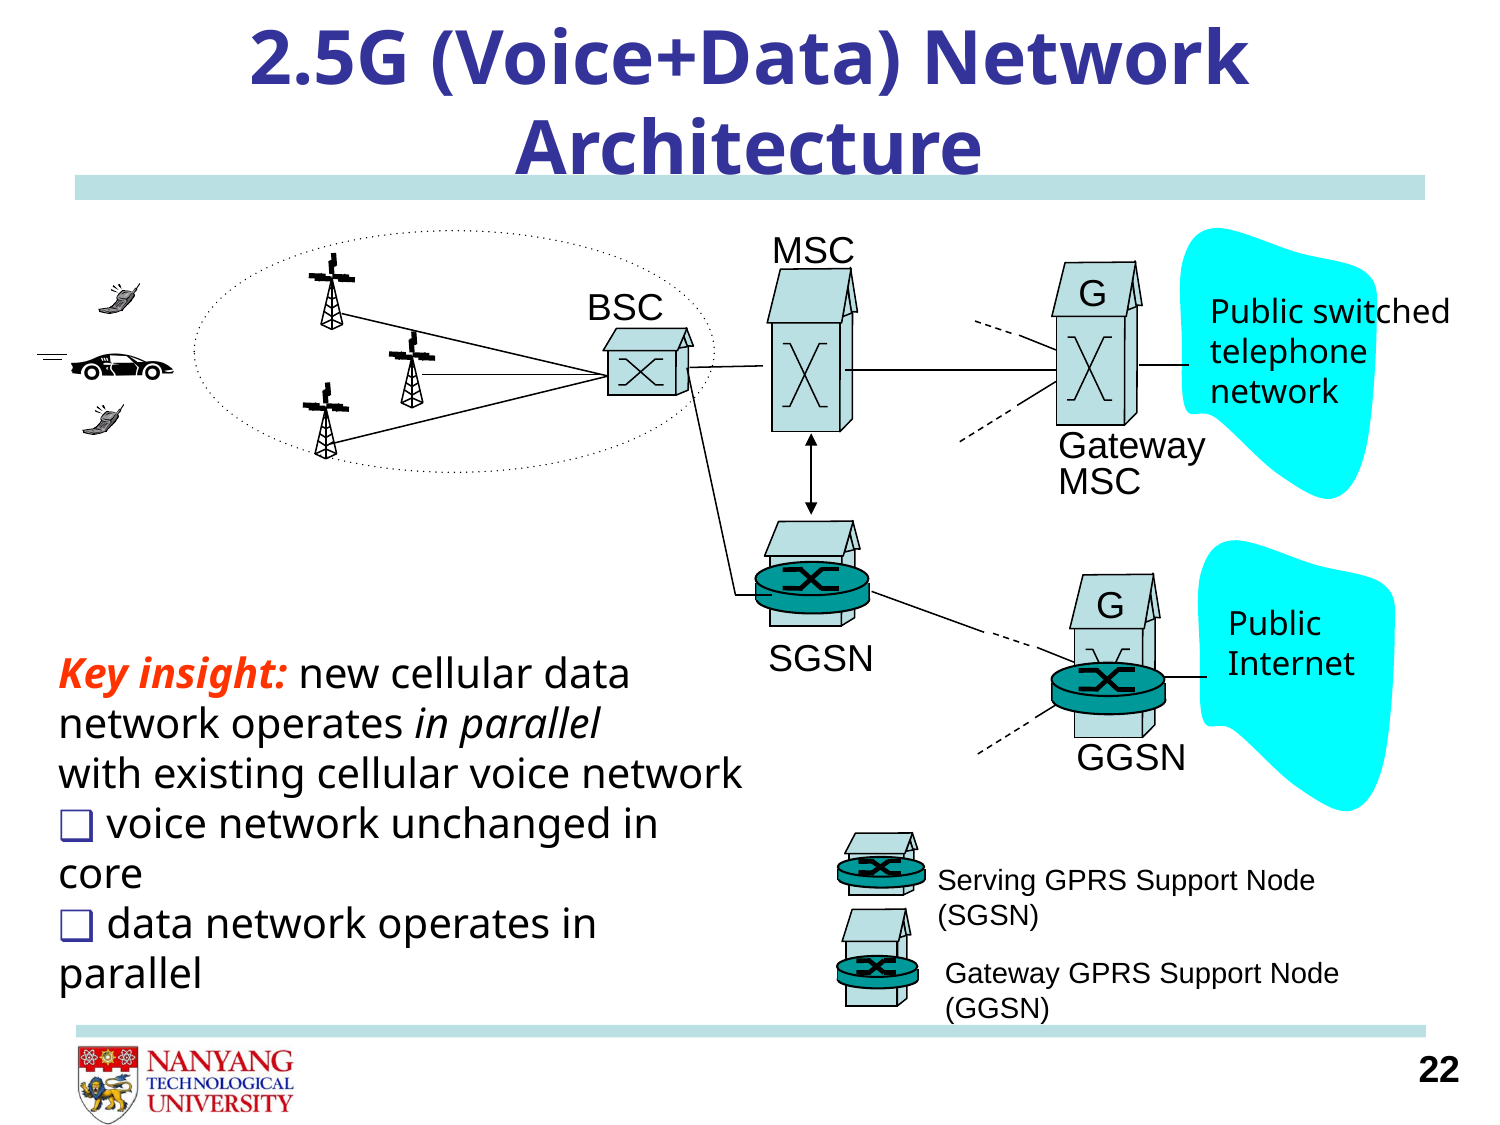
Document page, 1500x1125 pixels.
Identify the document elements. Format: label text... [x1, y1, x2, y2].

text_box [194, 251, 336, 449]
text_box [1036, 647, 1075, 663]
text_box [764, 621, 861, 626]
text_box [956, 409, 1011, 444]
text_box Key insight: new cellular data network operates in parallel with existing cellular voice network voice network unchanged in core data network operates in parallel [43, 638, 766, 1055]
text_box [1018, 334, 1057, 351]
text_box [766, 267, 858, 433]
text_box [602, 327, 694, 396]
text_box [871, 591, 985, 633]
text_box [990, 632, 1030, 646]
text_box [1179, 227, 1374, 415]
picture [75, 1055, 296, 1125]
text_box SGSN [753, 626, 890, 687]
text_box [350, 453, 596, 473]
text_box Public Internet [1212, 594, 1381, 690]
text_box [305, 378, 347, 460]
text_box BSC [658, 275, 680, 290]
text_box [613, 405, 681, 448]
picture [98, 283, 141, 314]
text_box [836, 832, 1467, 1007]
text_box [974, 722, 1029, 756]
text_box MSC [756, 218, 871, 279]
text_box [1016, 381, 1057, 406]
text_box Public switched telephone network [1195, 282, 1477, 418]
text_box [341, 313, 609, 377]
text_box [329, 375, 609, 445]
text_box Gateway MSC [1043, 422, 1222, 509]
picture [81, 404, 124, 436]
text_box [764, 520, 861, 560]
text_box [323, 230, 715, 364]
text_box GGSN [1061, 734, 1202, 786]
slide_number 22 [1374, 1037, 1475, 1100]
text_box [755, 561, 870, 614]
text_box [1051, 260, 1143, 426]
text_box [1051, 662, 1166, 715]
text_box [1069, 572, 1161, 661]
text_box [972, 319, 1012, 334]
title 2.5G (Voice+Data) Network Architecture [75, 24, 1425, 175]
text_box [36, 349, 174, 381]
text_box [1069, 723, 1161, 738]
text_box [1034, 693, 1047, 718]
text_box [1197, 540, 1396, 812]
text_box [686, 367, 736, 596]
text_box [311, 248, 353, 330]
text_box [1215, 418, 1371, 499]
